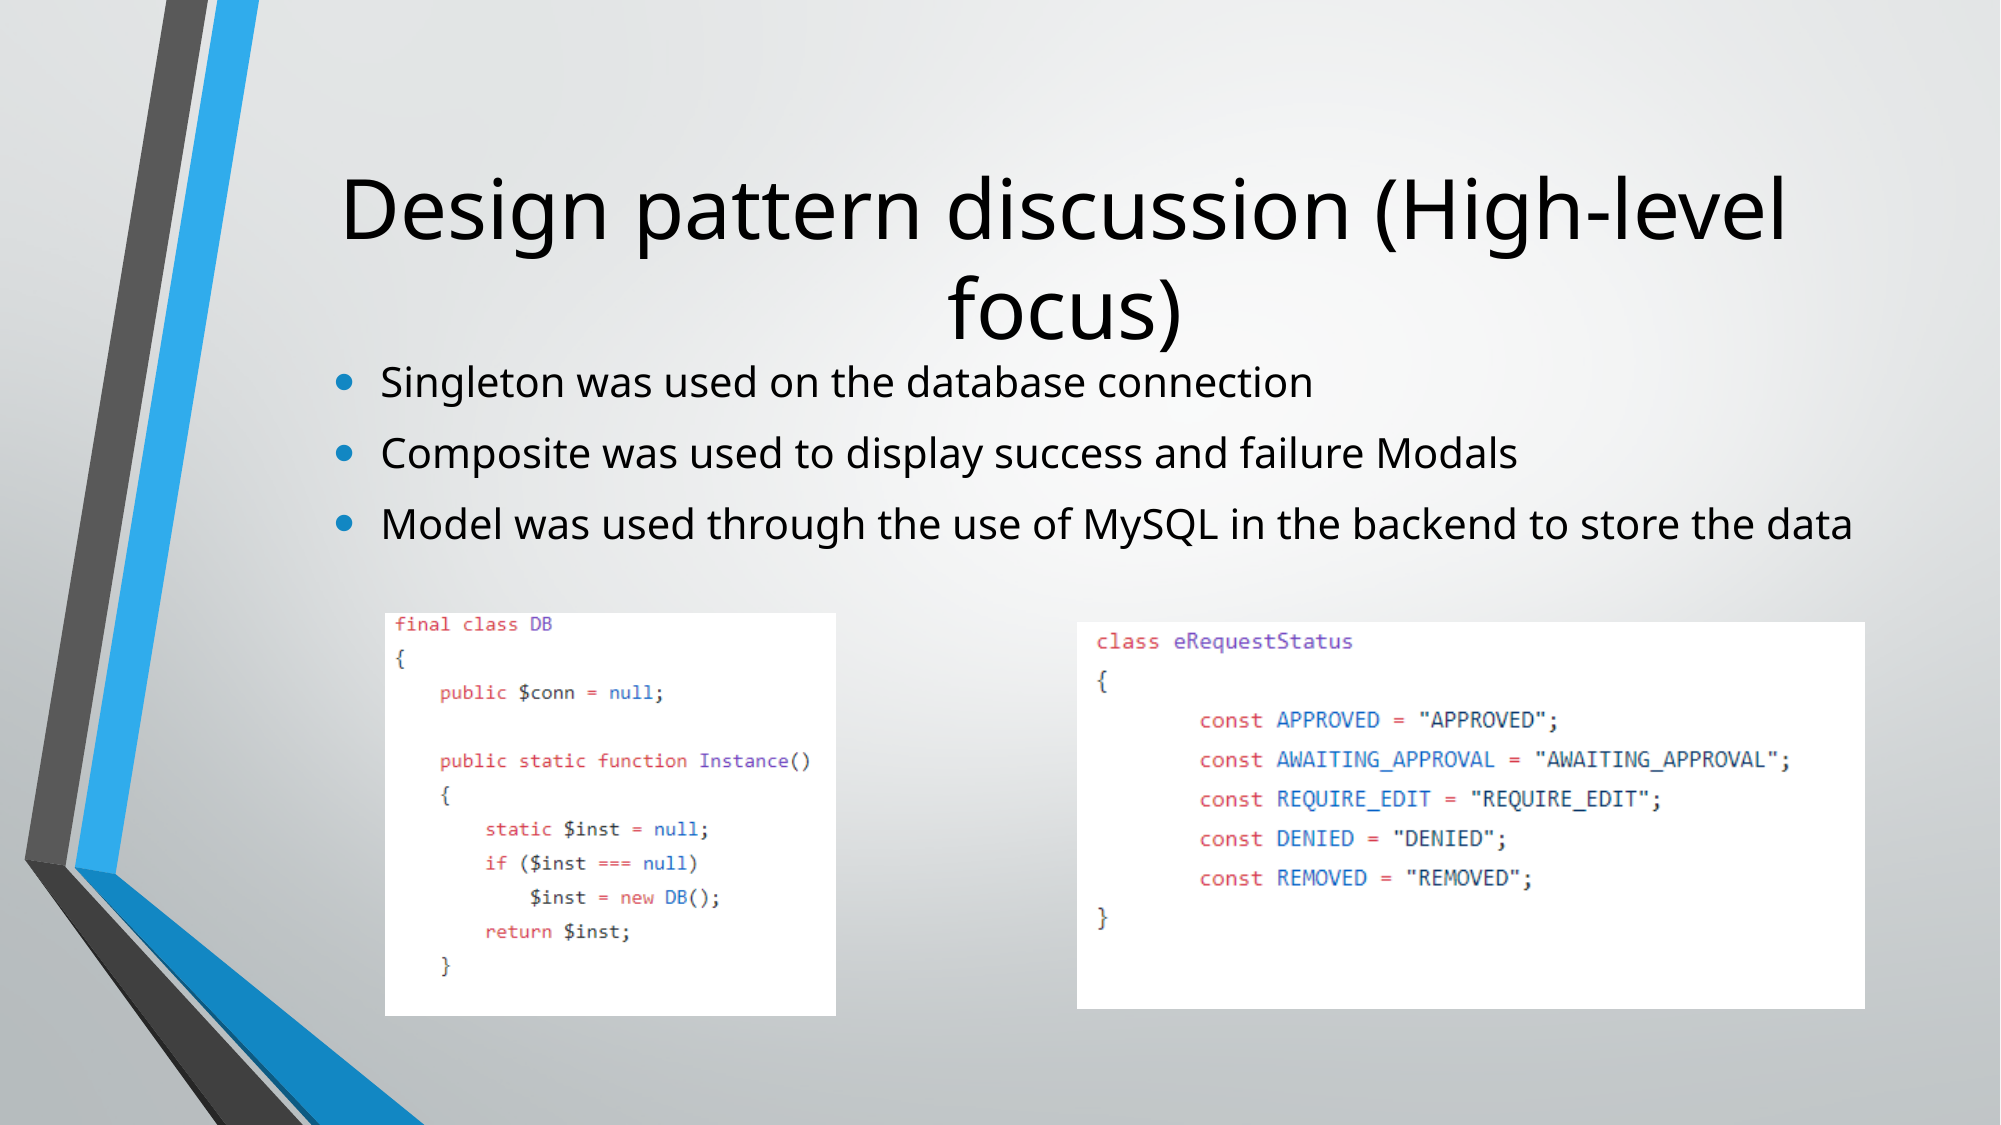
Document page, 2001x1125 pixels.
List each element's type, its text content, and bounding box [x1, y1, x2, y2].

title Design pattern discussion (High-level focus) [243, 112, 1887, 256]
picture [385, 613, 836, 1016]
picture [1076, 622, 1865, 1009]
list Singleton was used on the database connection Composite was used to display success and failure Modals Model was used through the use of MySQL in the backend to store the data [243, 256, 1887, 654]
